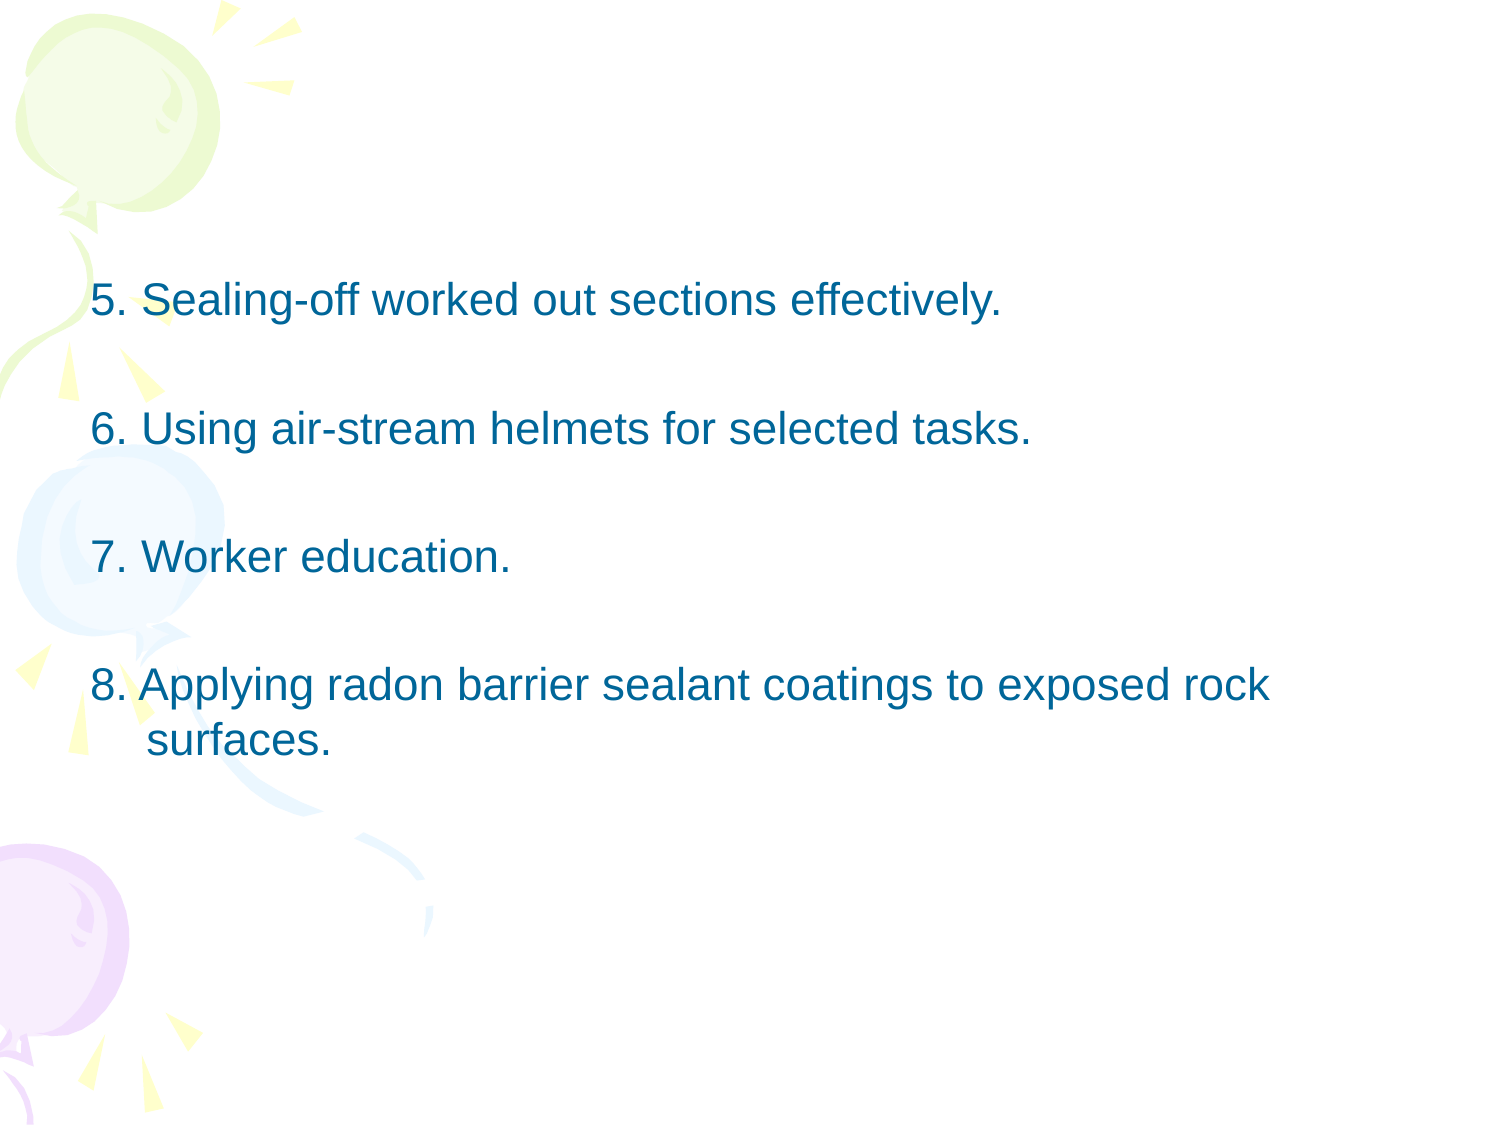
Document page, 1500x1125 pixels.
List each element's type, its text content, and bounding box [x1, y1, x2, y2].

list 5. Sealing-off worked out sections effectively. 6. Using air-stream helmets for selected tasks. 7. Worker education. 8. Applying radon barrier sealant coatings to exposed rock surfaces. [74, 262, 1426, 994]
